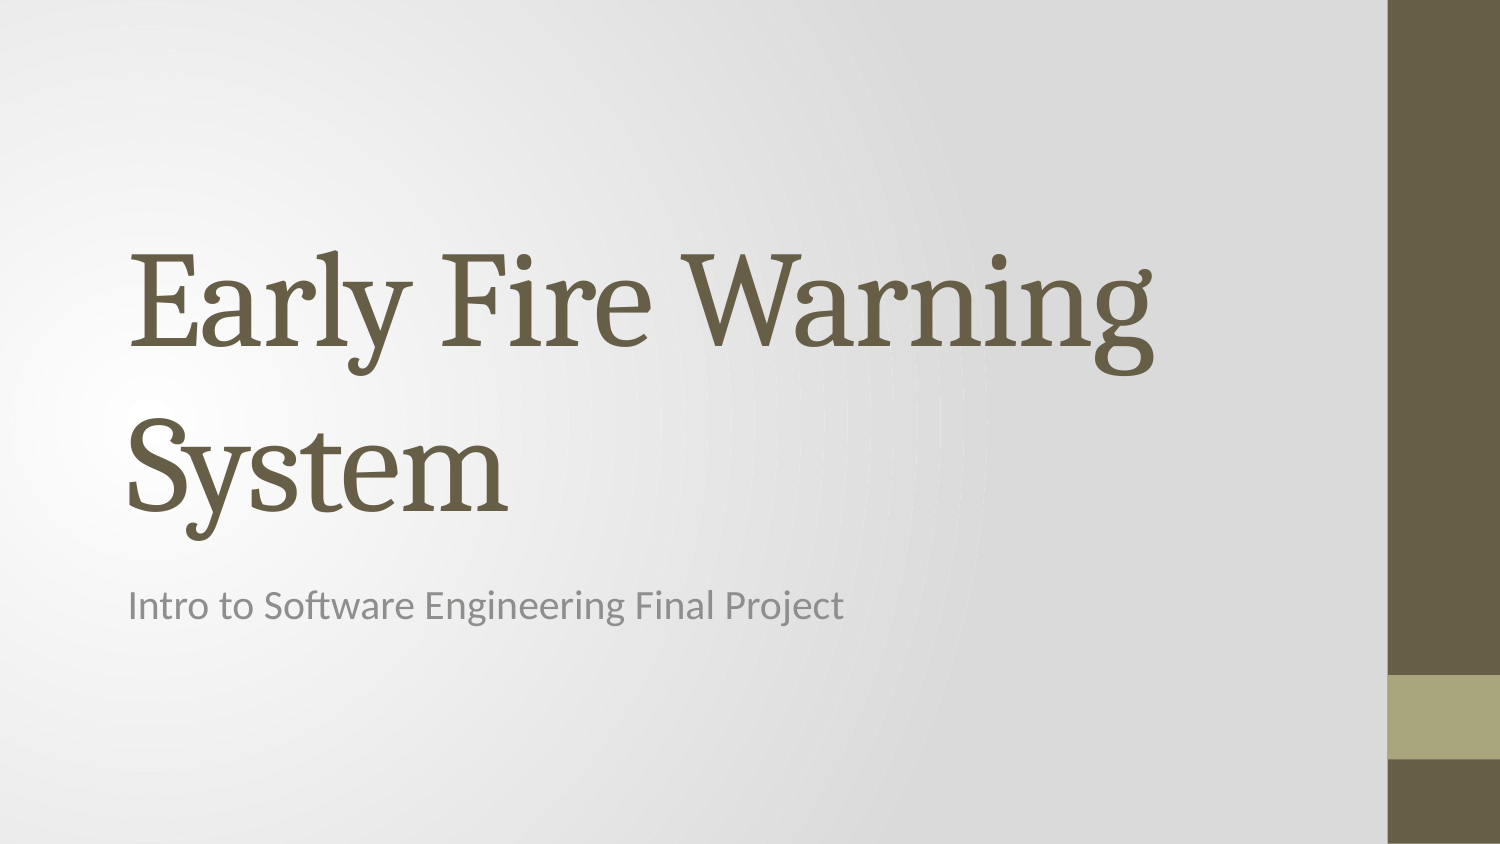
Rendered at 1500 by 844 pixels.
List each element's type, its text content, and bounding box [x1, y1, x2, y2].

title Early Fire Warning System [112, 234, 1350, 554]
subtitle Intro to Software Engineering Final Project [112, 562, 1173, 694]
